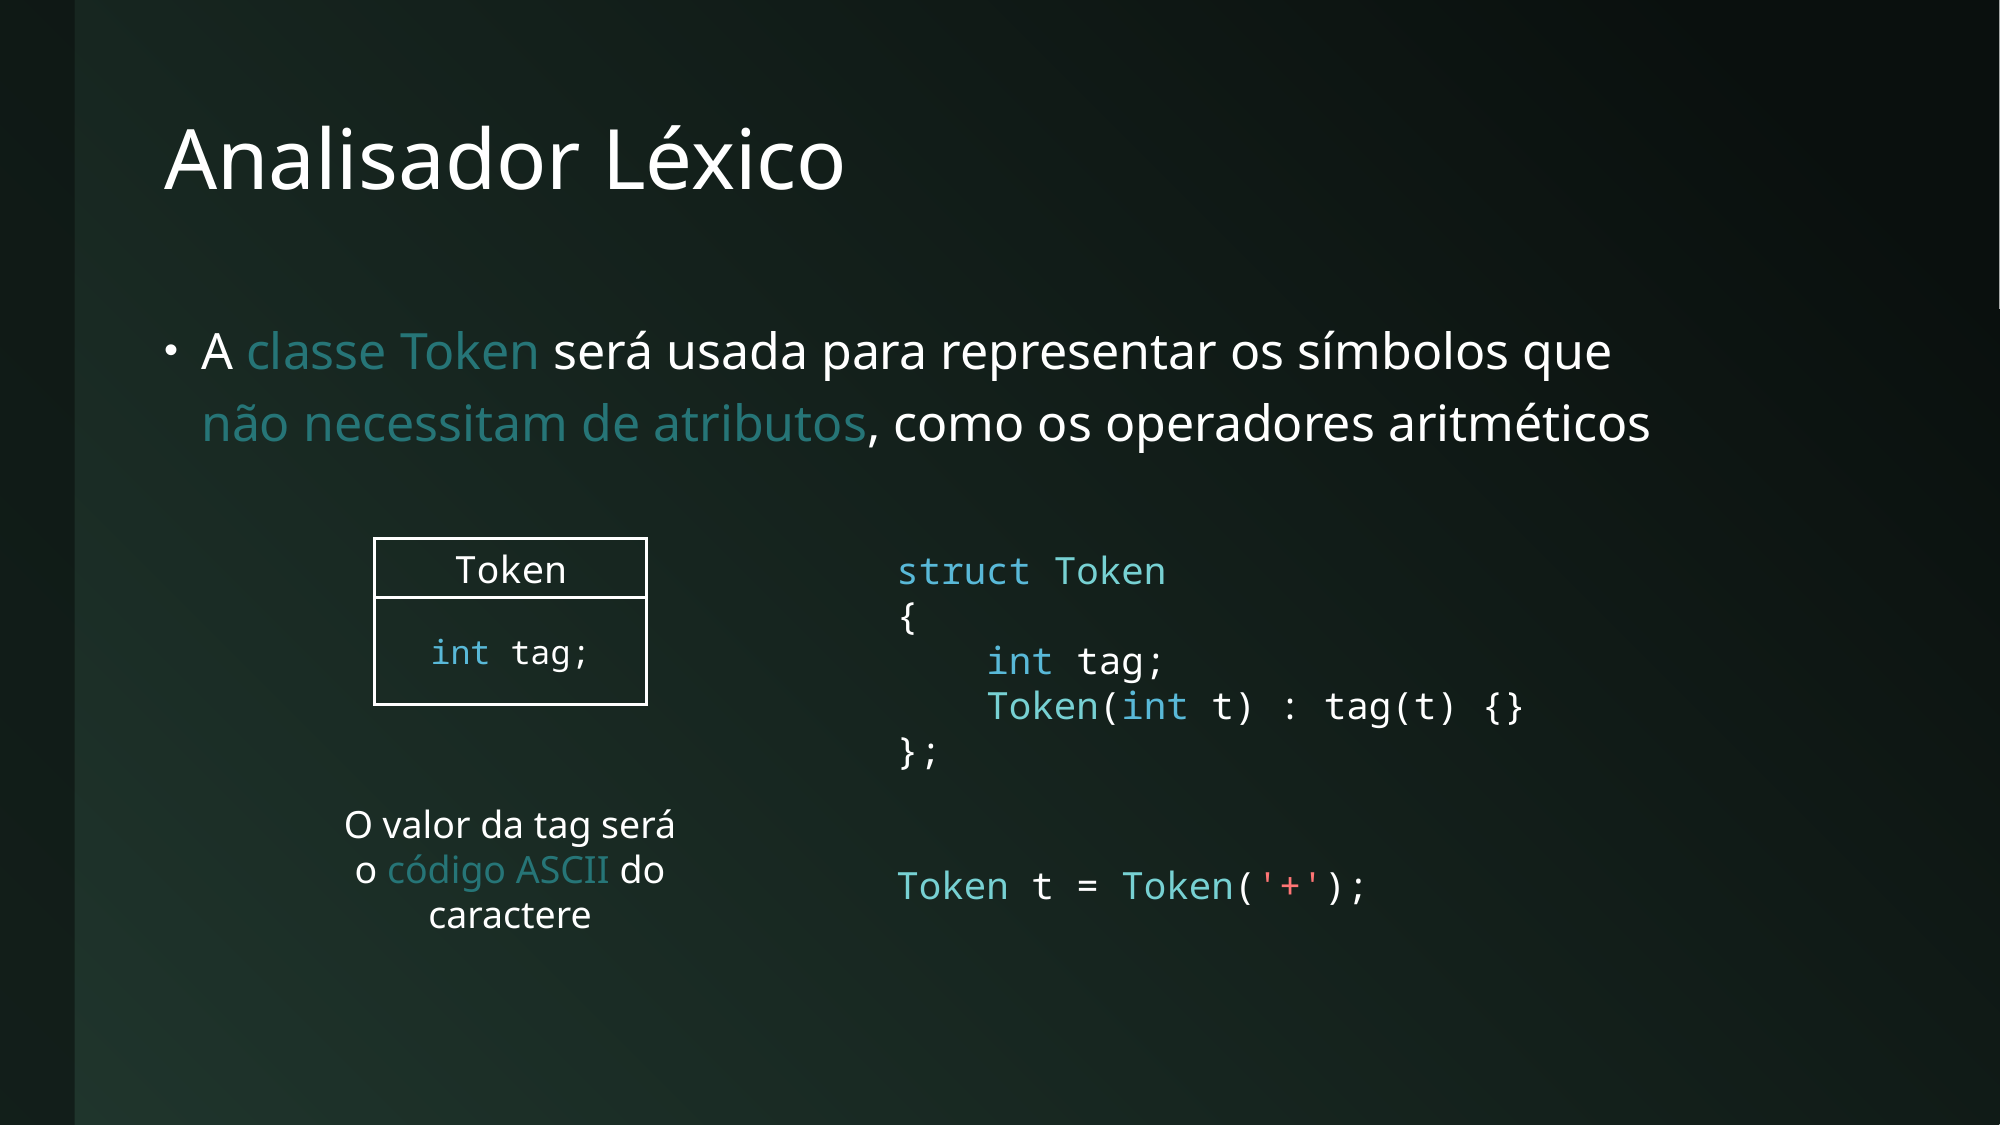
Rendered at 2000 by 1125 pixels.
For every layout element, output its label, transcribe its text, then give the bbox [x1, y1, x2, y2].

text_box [374, 538, 647, 705]
text_box O valor da tag será o código ASCII do caractere [314, 793, 706, 944]
title Analisador Léxico [149, 62, 1898, 263]
text_box struct Token { int tag; Token(int t) : tag(t) {} }; Token t = Token('+'); [881, 539, 1541, 915]
list A classe Token será usada para representar os símbolos que não necessitam de atributos, como os operadores aritméticos [149, 299, 1898, 1025]
